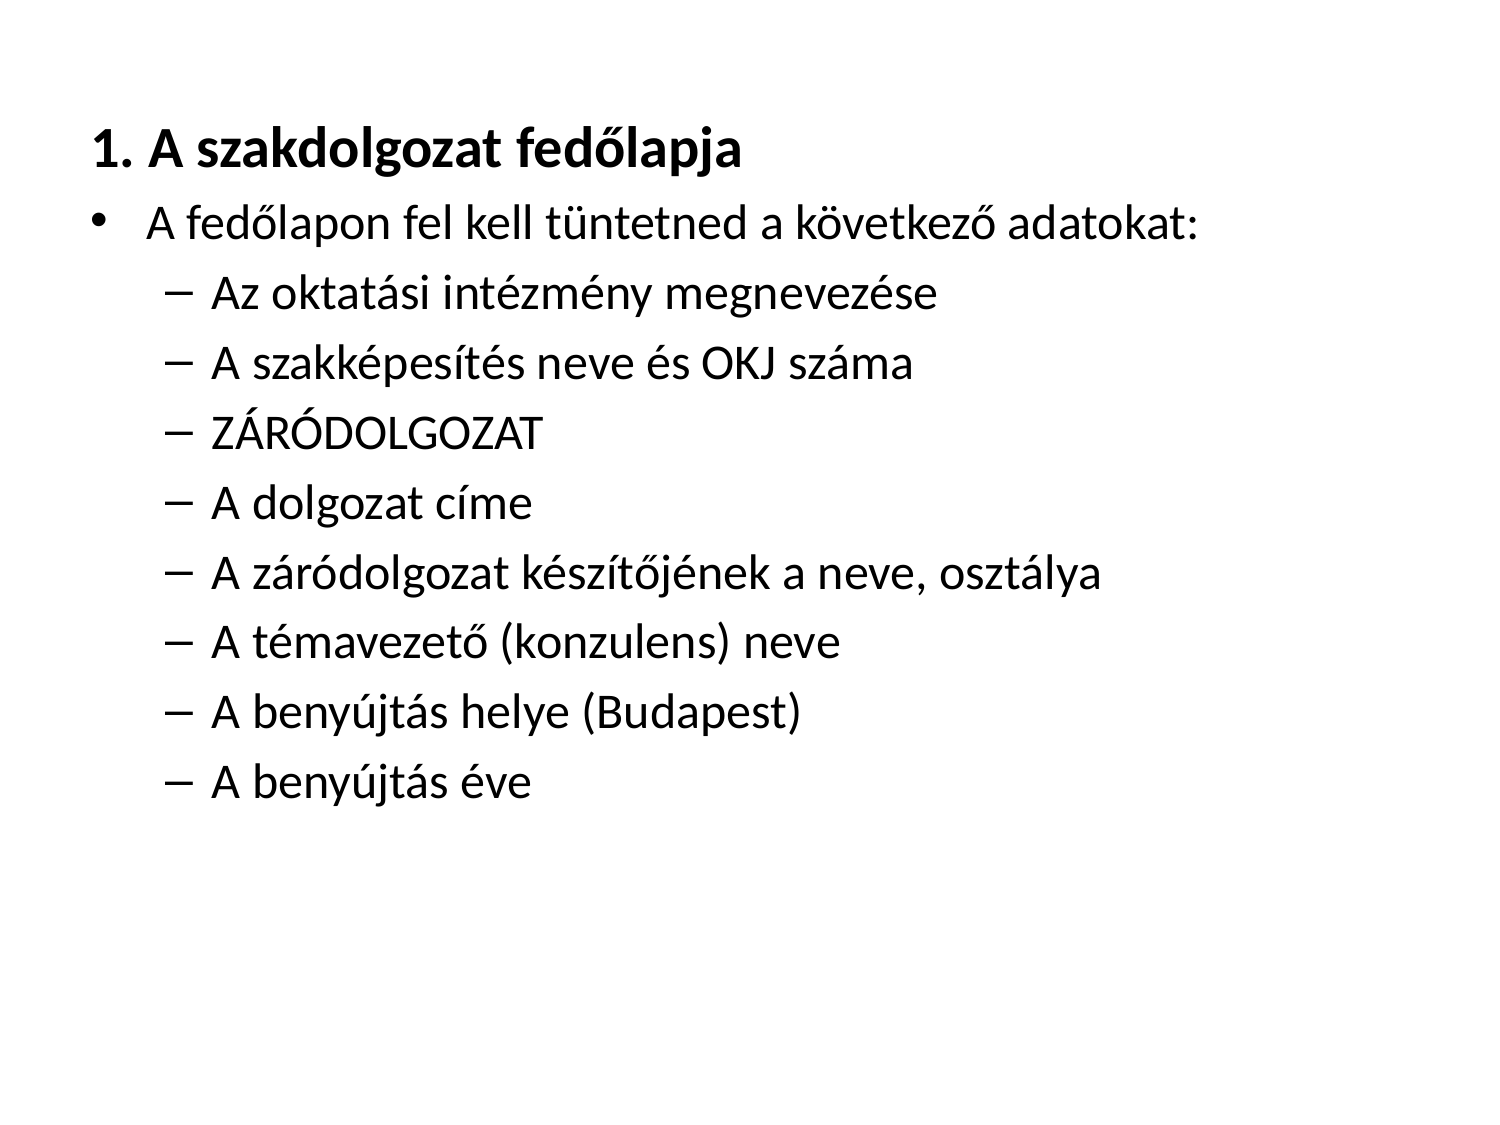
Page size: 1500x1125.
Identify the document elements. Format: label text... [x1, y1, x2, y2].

list 1. A szakdolgozat fedőlapja A fedőlapon fel kell tüntetned a következő adatokat: Az oktatási intézmény megnevezése A szakképesítés neve és OKJ száma ZÁRÓDOLGOZAT A dolgozat címe A záródolgozat készítőjének a neve, osztálya A témavezető (konzulens) neve A benyújtás helye (Budapest) A benyújtás éve [75, 101, 1425, 1005]
